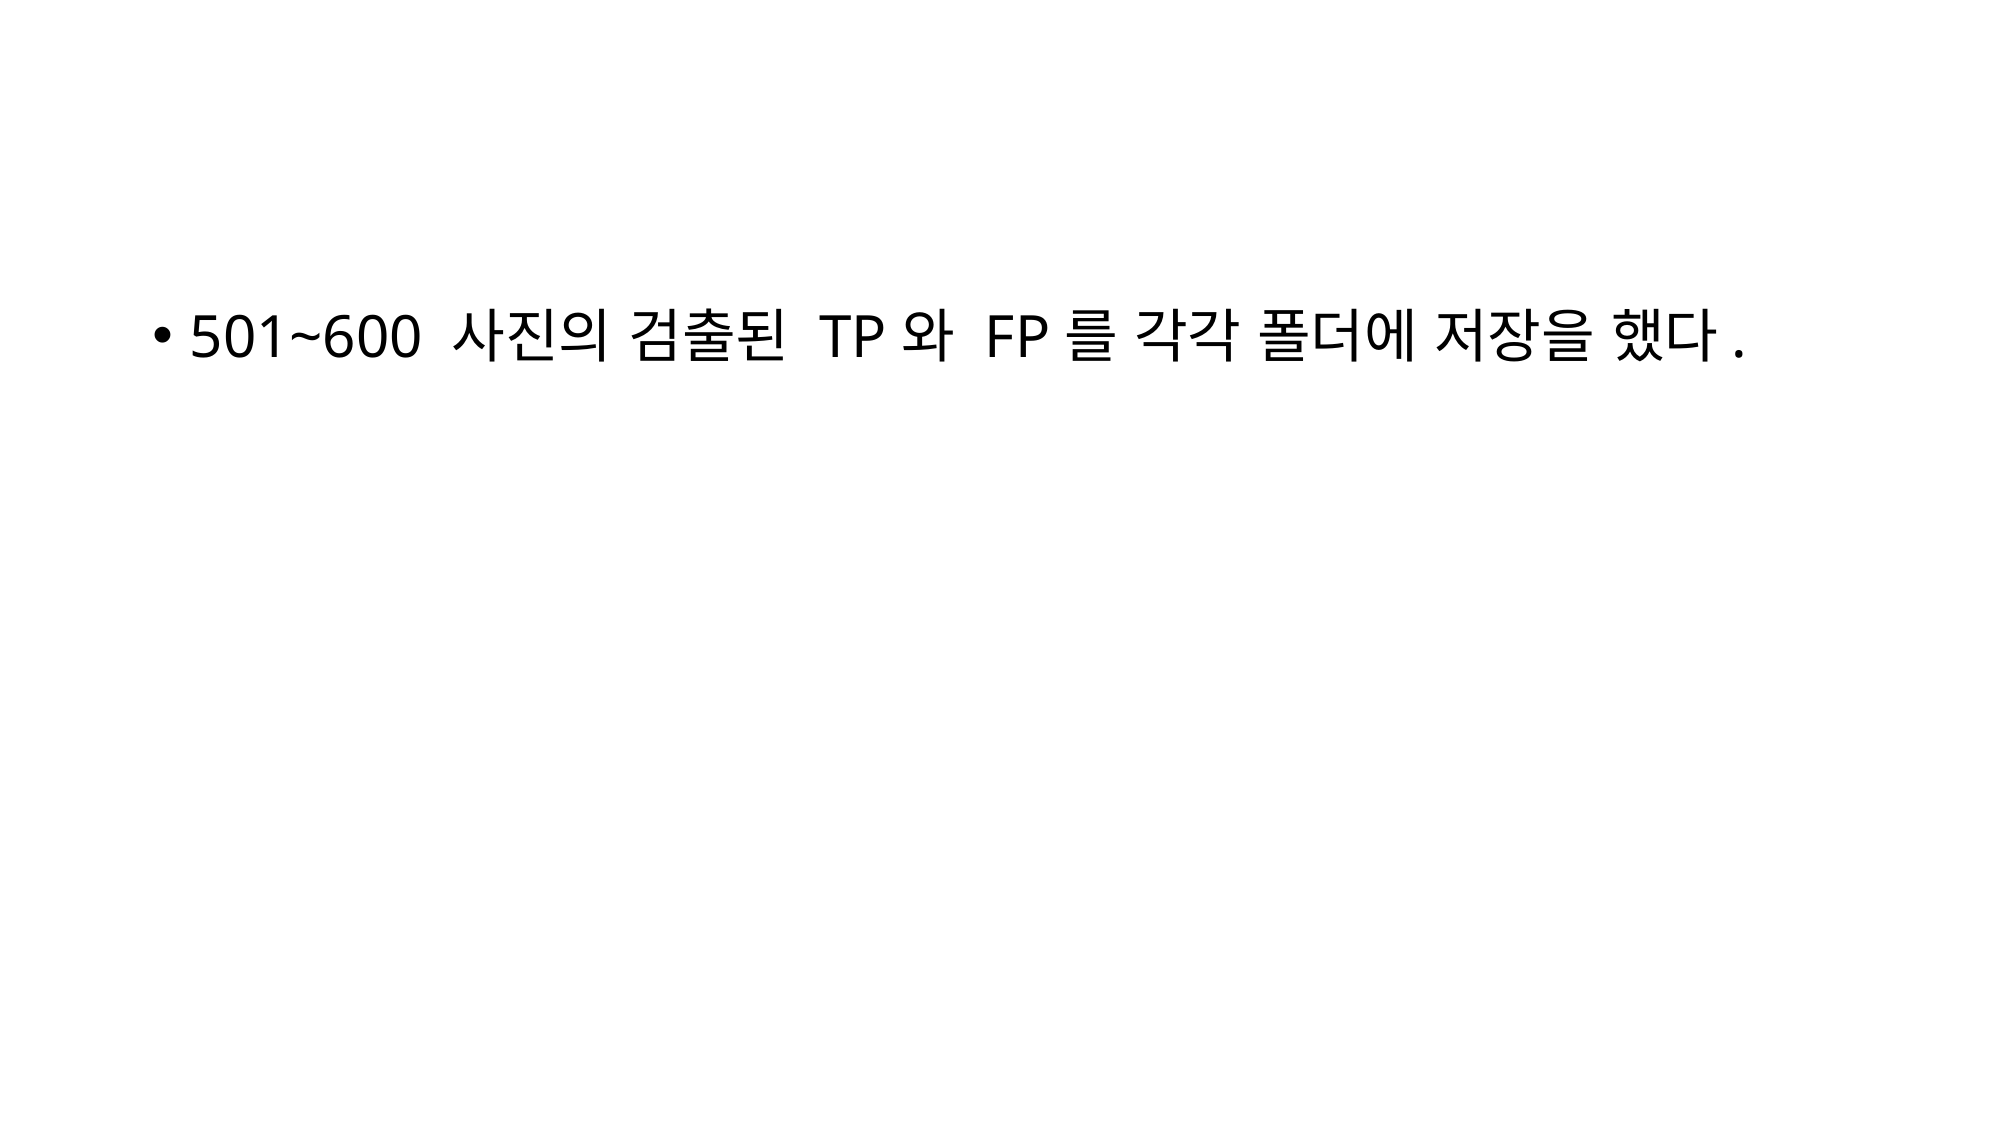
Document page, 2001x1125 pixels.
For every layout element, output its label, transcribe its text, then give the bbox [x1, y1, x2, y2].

list 501~600 사진의 검출된 TP와 FP를 각각 폴더에 저장을 했다. [137, 299, 1863, 1014]
